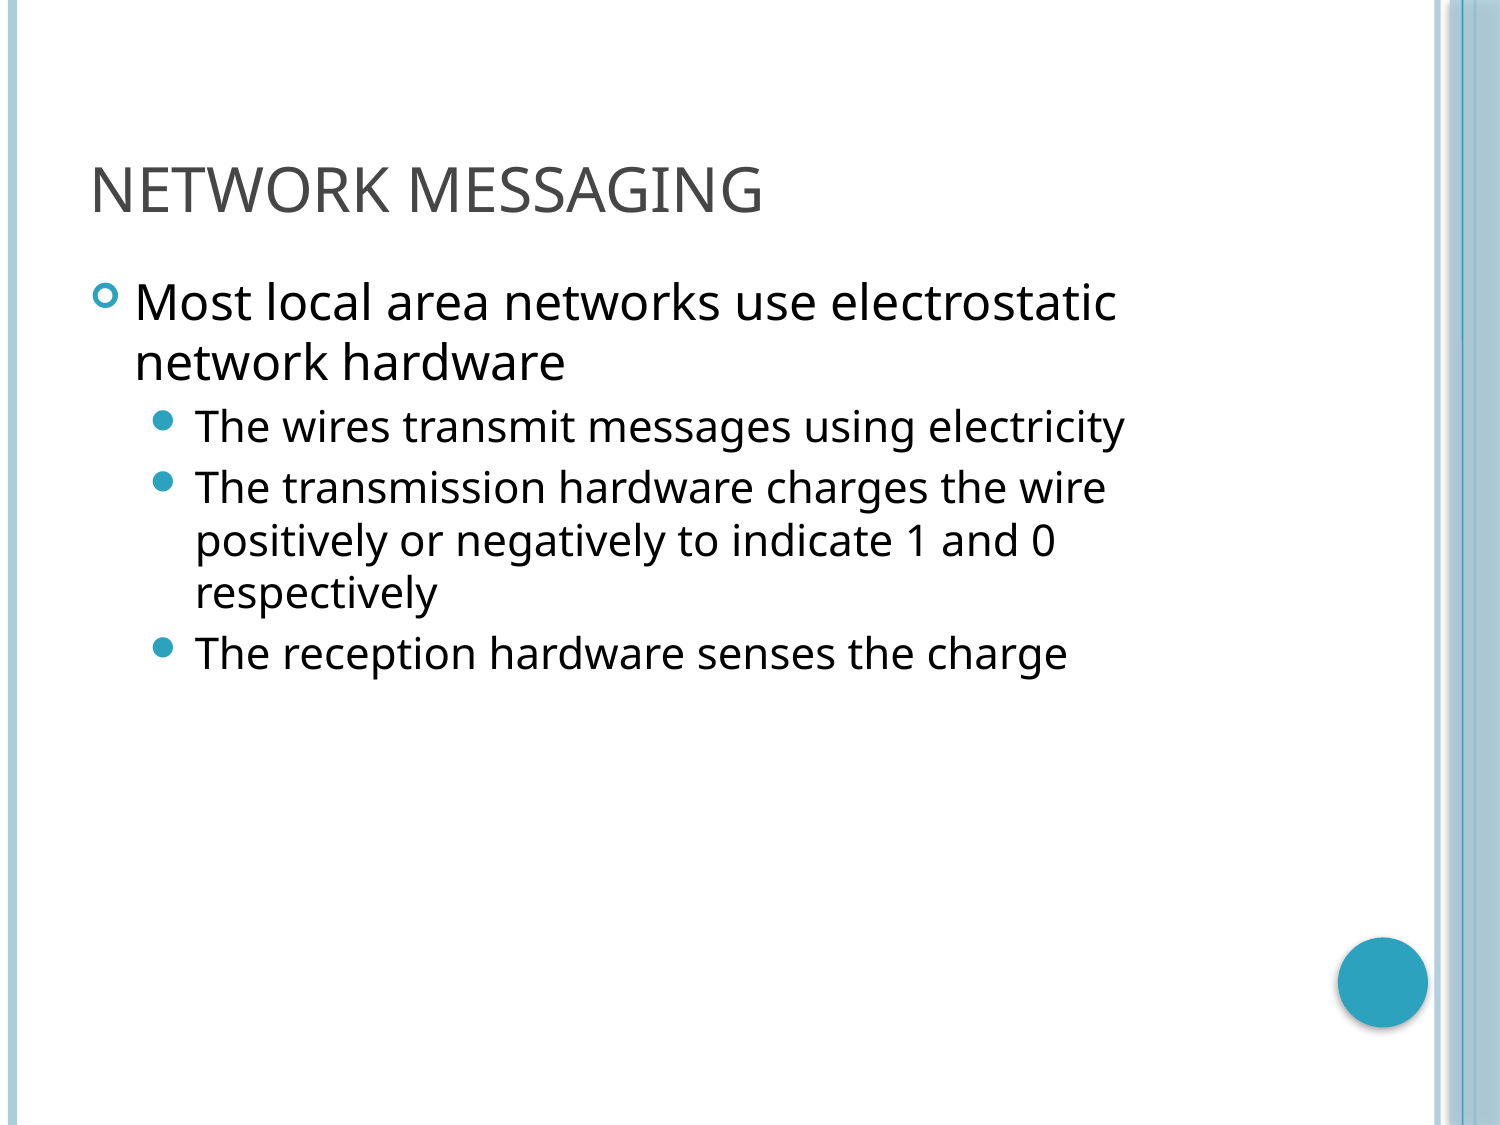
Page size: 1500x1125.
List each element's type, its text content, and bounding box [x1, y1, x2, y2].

list Most local area networks use electrostatic network hardware The wires transmit messages using electricity The transmission hardware charges the wire positively or negatively to indicate 1 and 0 respectively The reception hardware senses the charge [75, 262, 1300, 1062]
title Network Messaging [75, 45, 1300, 233]
